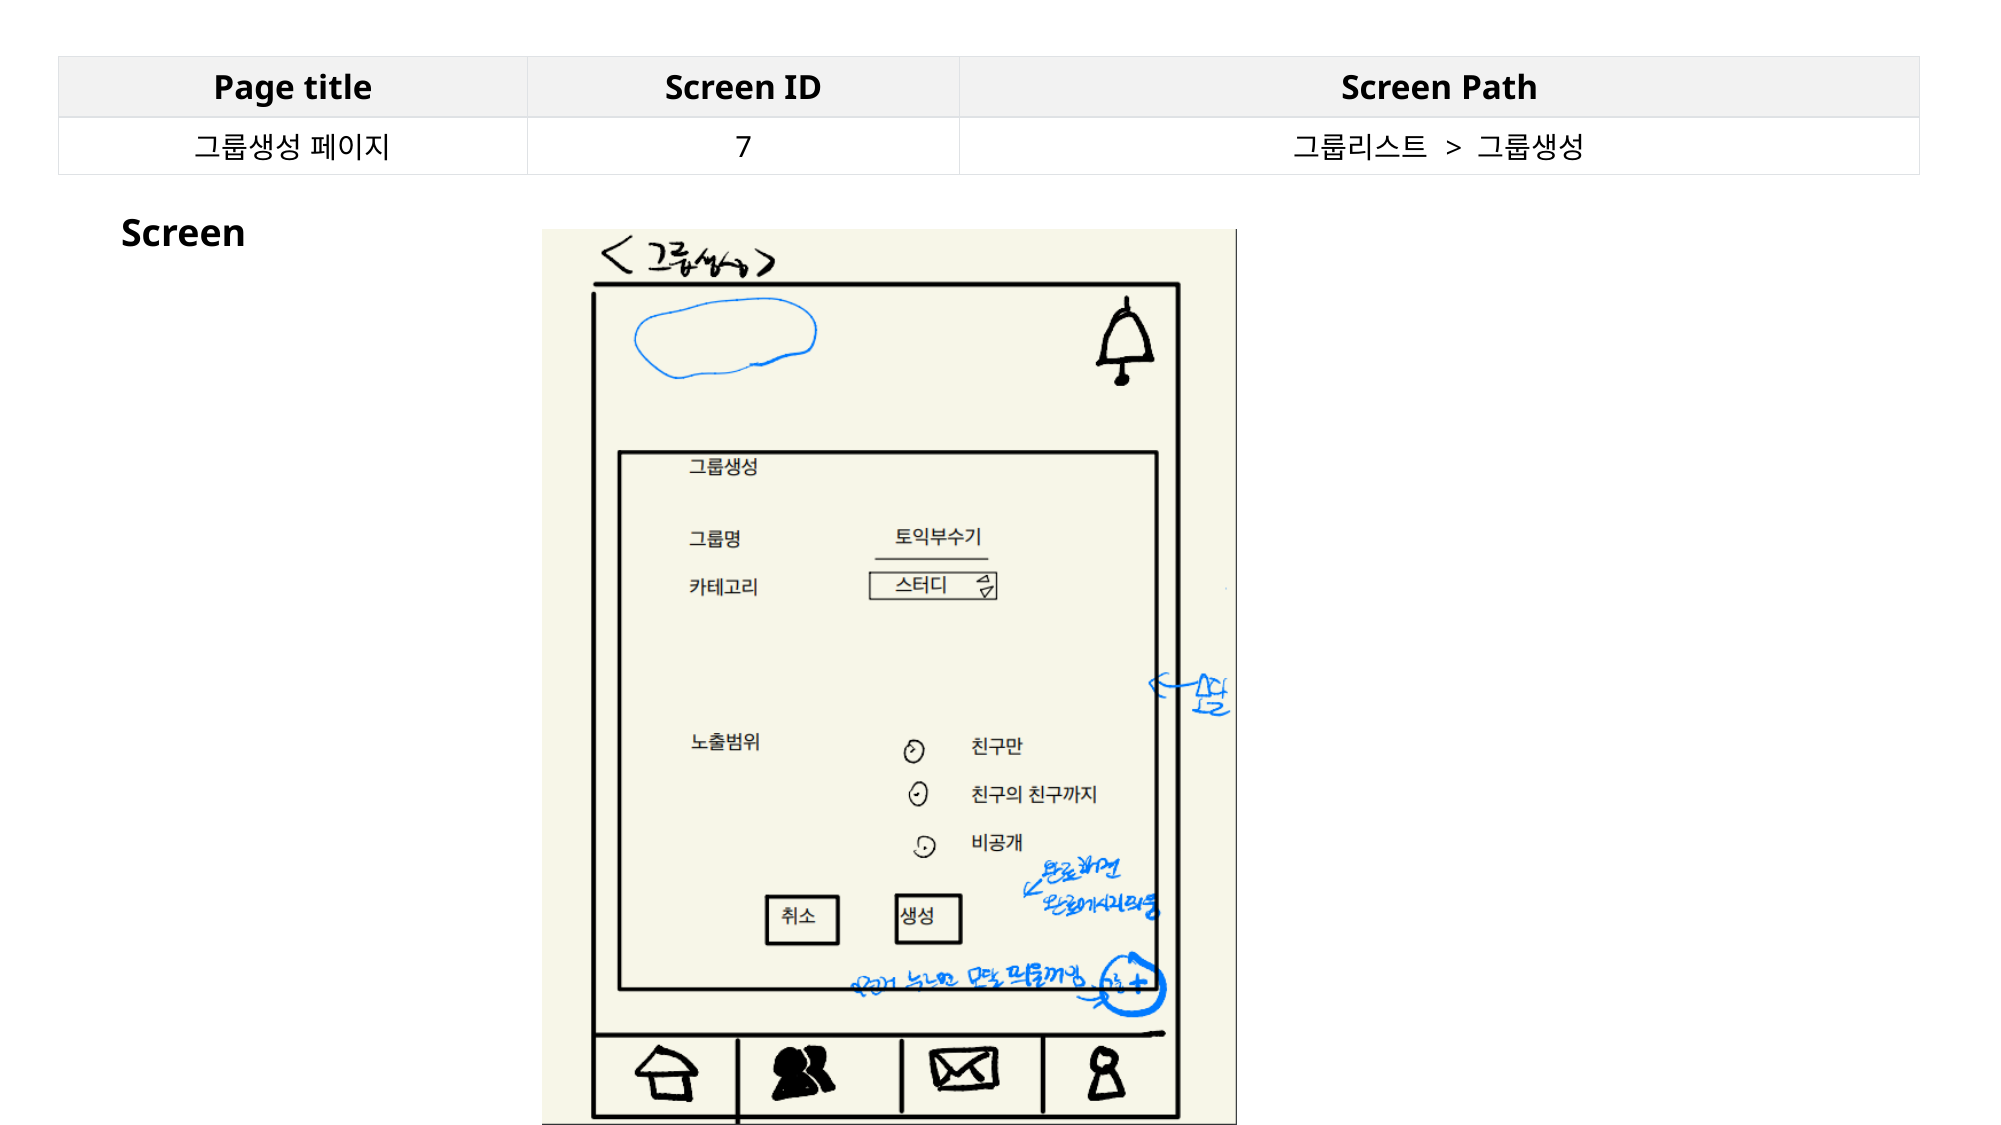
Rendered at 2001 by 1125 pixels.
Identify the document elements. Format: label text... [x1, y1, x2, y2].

table_header Screen Path [960, 57, 1919, 116]
table_header Page title [59, 57, 527, 116]
table_cell 7 [528, 118, 959, 174]
text_box Screen [106, 201, 679, 261]
table_cell 그룹리스트 > 그룹생성 [960, 118, 1919, 174]
picture [542, 229, 1237, 1125]
table_cell 그룹생성 페이지 [59, 118, 527, 174]
table_header Screen ID [528, 57, 959, 116]
